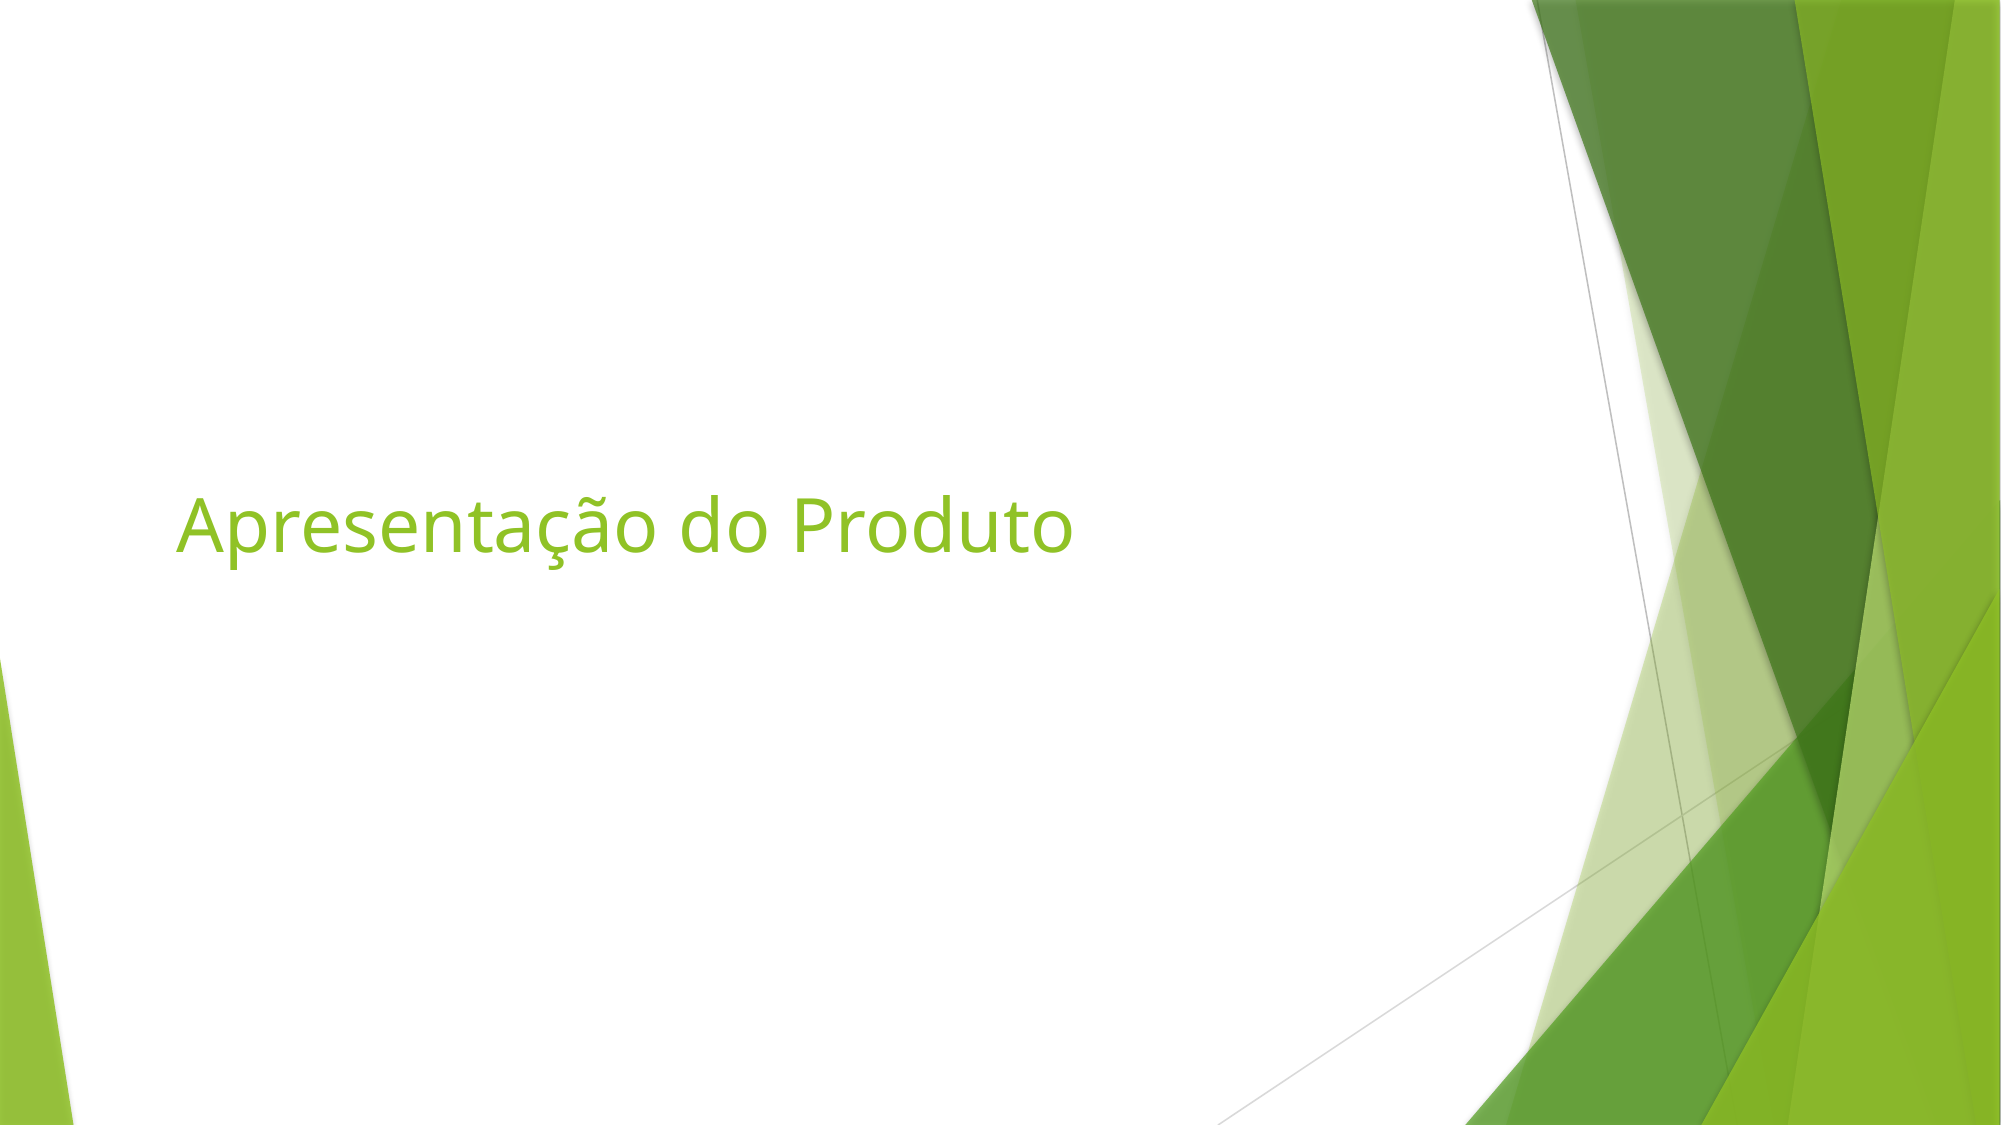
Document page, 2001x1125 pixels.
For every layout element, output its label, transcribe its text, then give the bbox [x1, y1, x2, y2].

title Apresentação do Produto [161, 470, 1572, 687]
